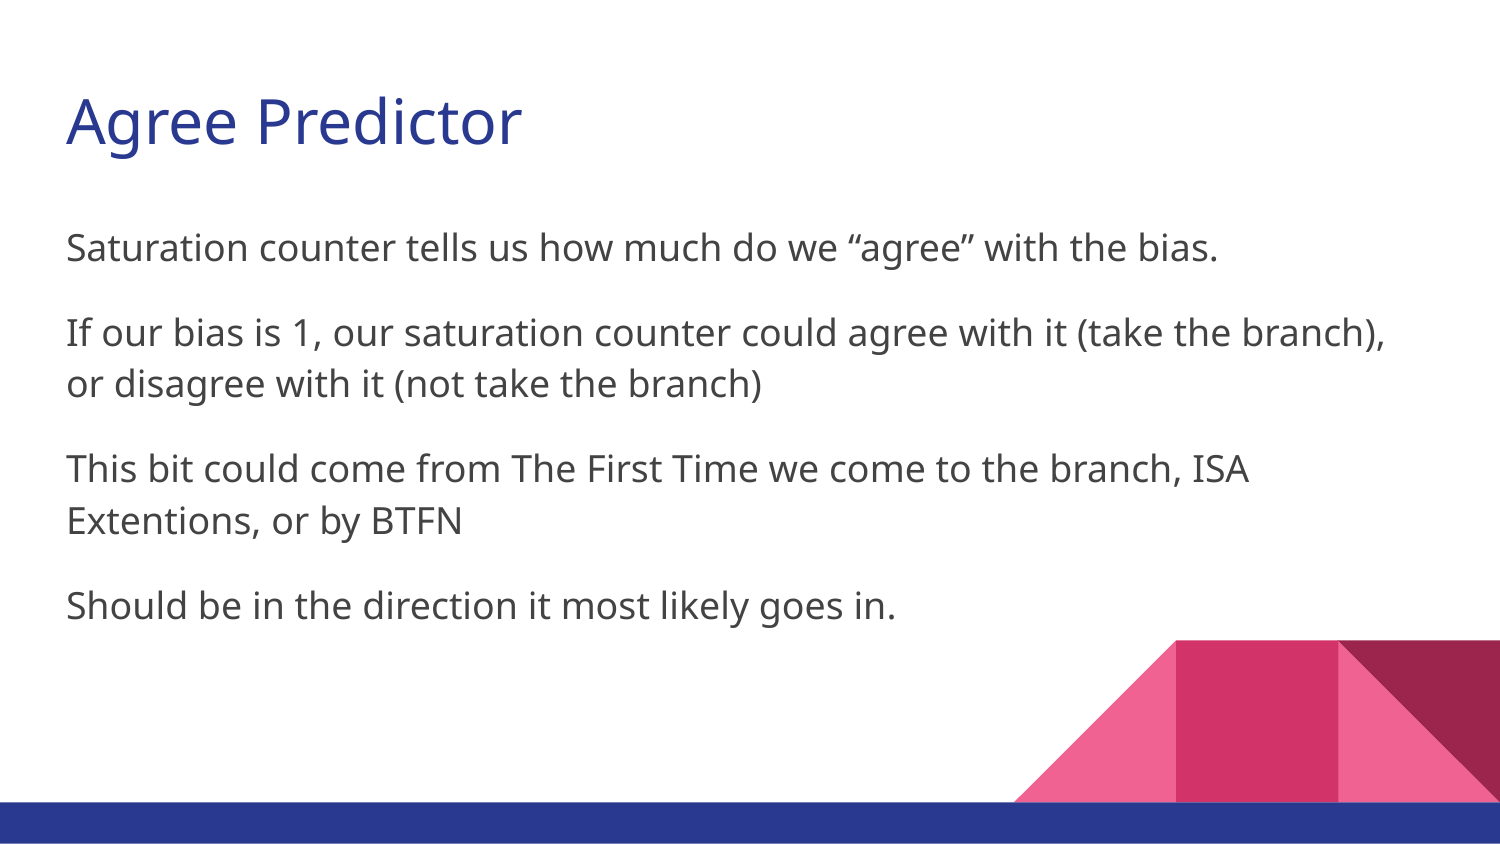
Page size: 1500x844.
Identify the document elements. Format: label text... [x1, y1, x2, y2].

list Saturation counter tells us how much do we “agree” with the bias. If our bias is 1, our saturation counter could agree with it (take the branch), or disagree with it (not take the branch) This bit could come from The First Time we come to the branch, ISA Extentions, or by BTFN Should be in the direction it most likely goes in. [51, 201, 1449, 750]
title Agree Predictor [51, 67, 1449, 167]
